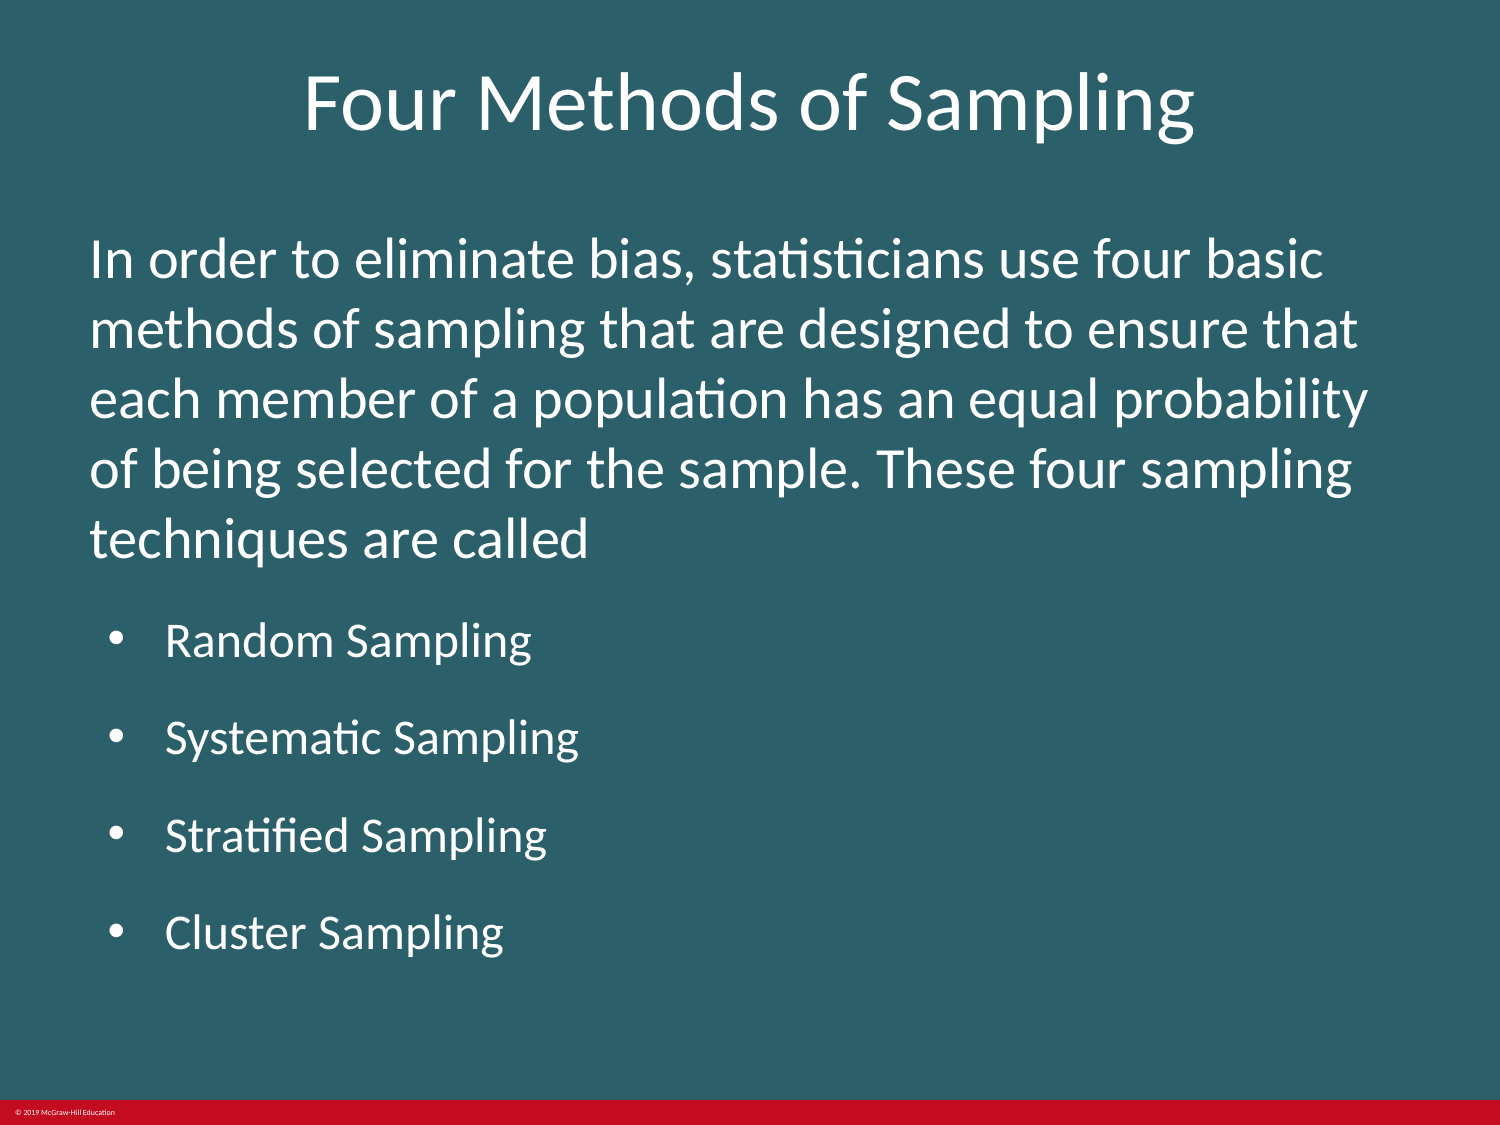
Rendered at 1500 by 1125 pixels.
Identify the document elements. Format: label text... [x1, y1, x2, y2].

title Four Methods of Sampling [0, 0, 1500, 195]
list In order to eliminate bias, statisticians use four basic methods of sampling that are designed to ensure that each member of a population has an equal probability of being selected for the sample. These four sampling techniques are called Random Sampling Systematic Sampling Stratified Sampling Cluster Sampling [75, 212, 1425, 1075]
